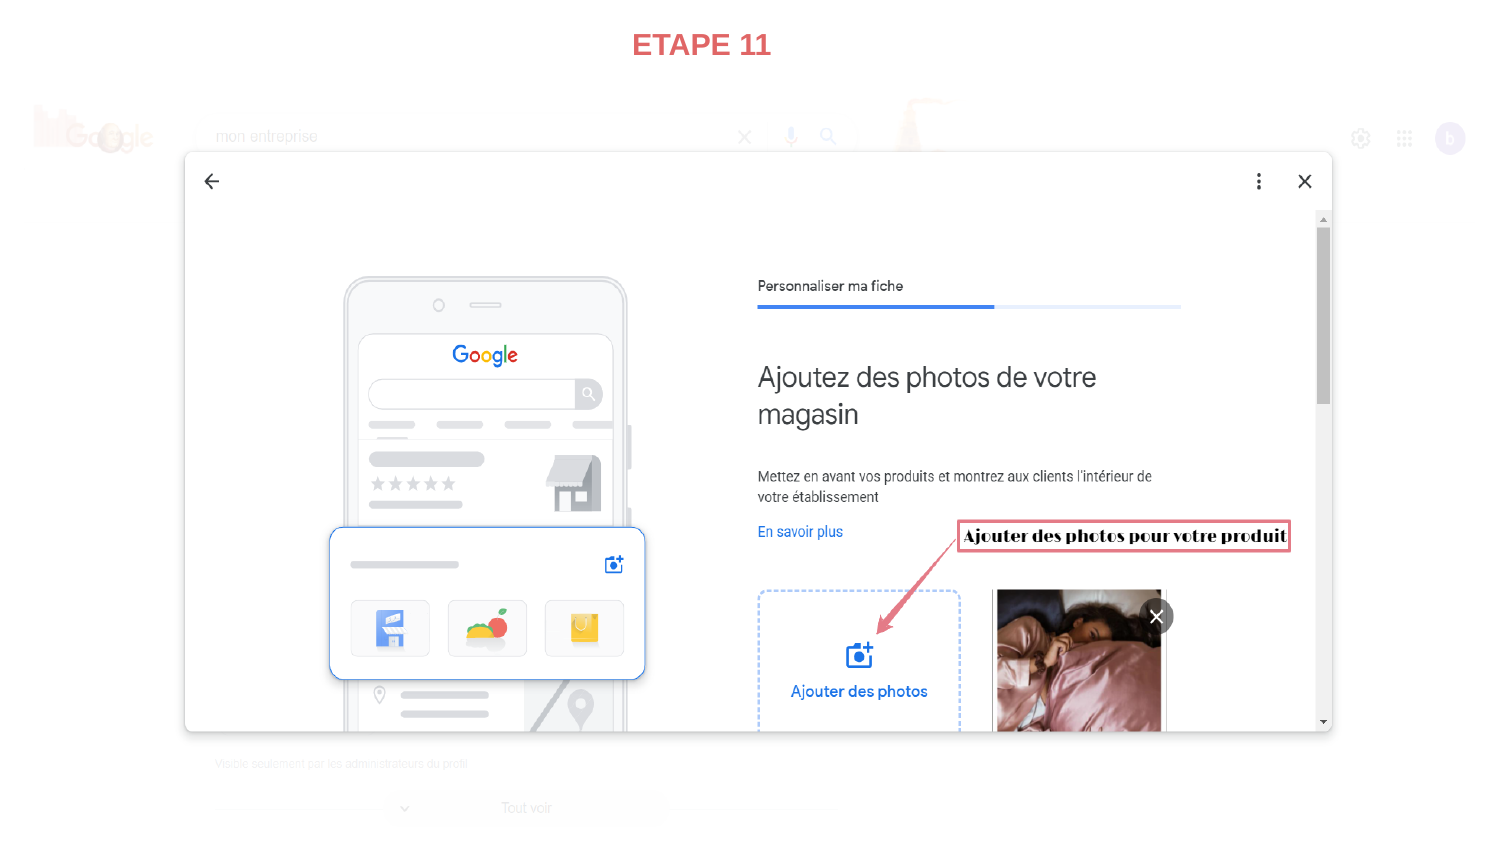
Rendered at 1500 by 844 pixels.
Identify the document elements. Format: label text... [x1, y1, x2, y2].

title ETAPE 11 [617, 9, 802, 84]
picture [24, 85, 1476, 830]
